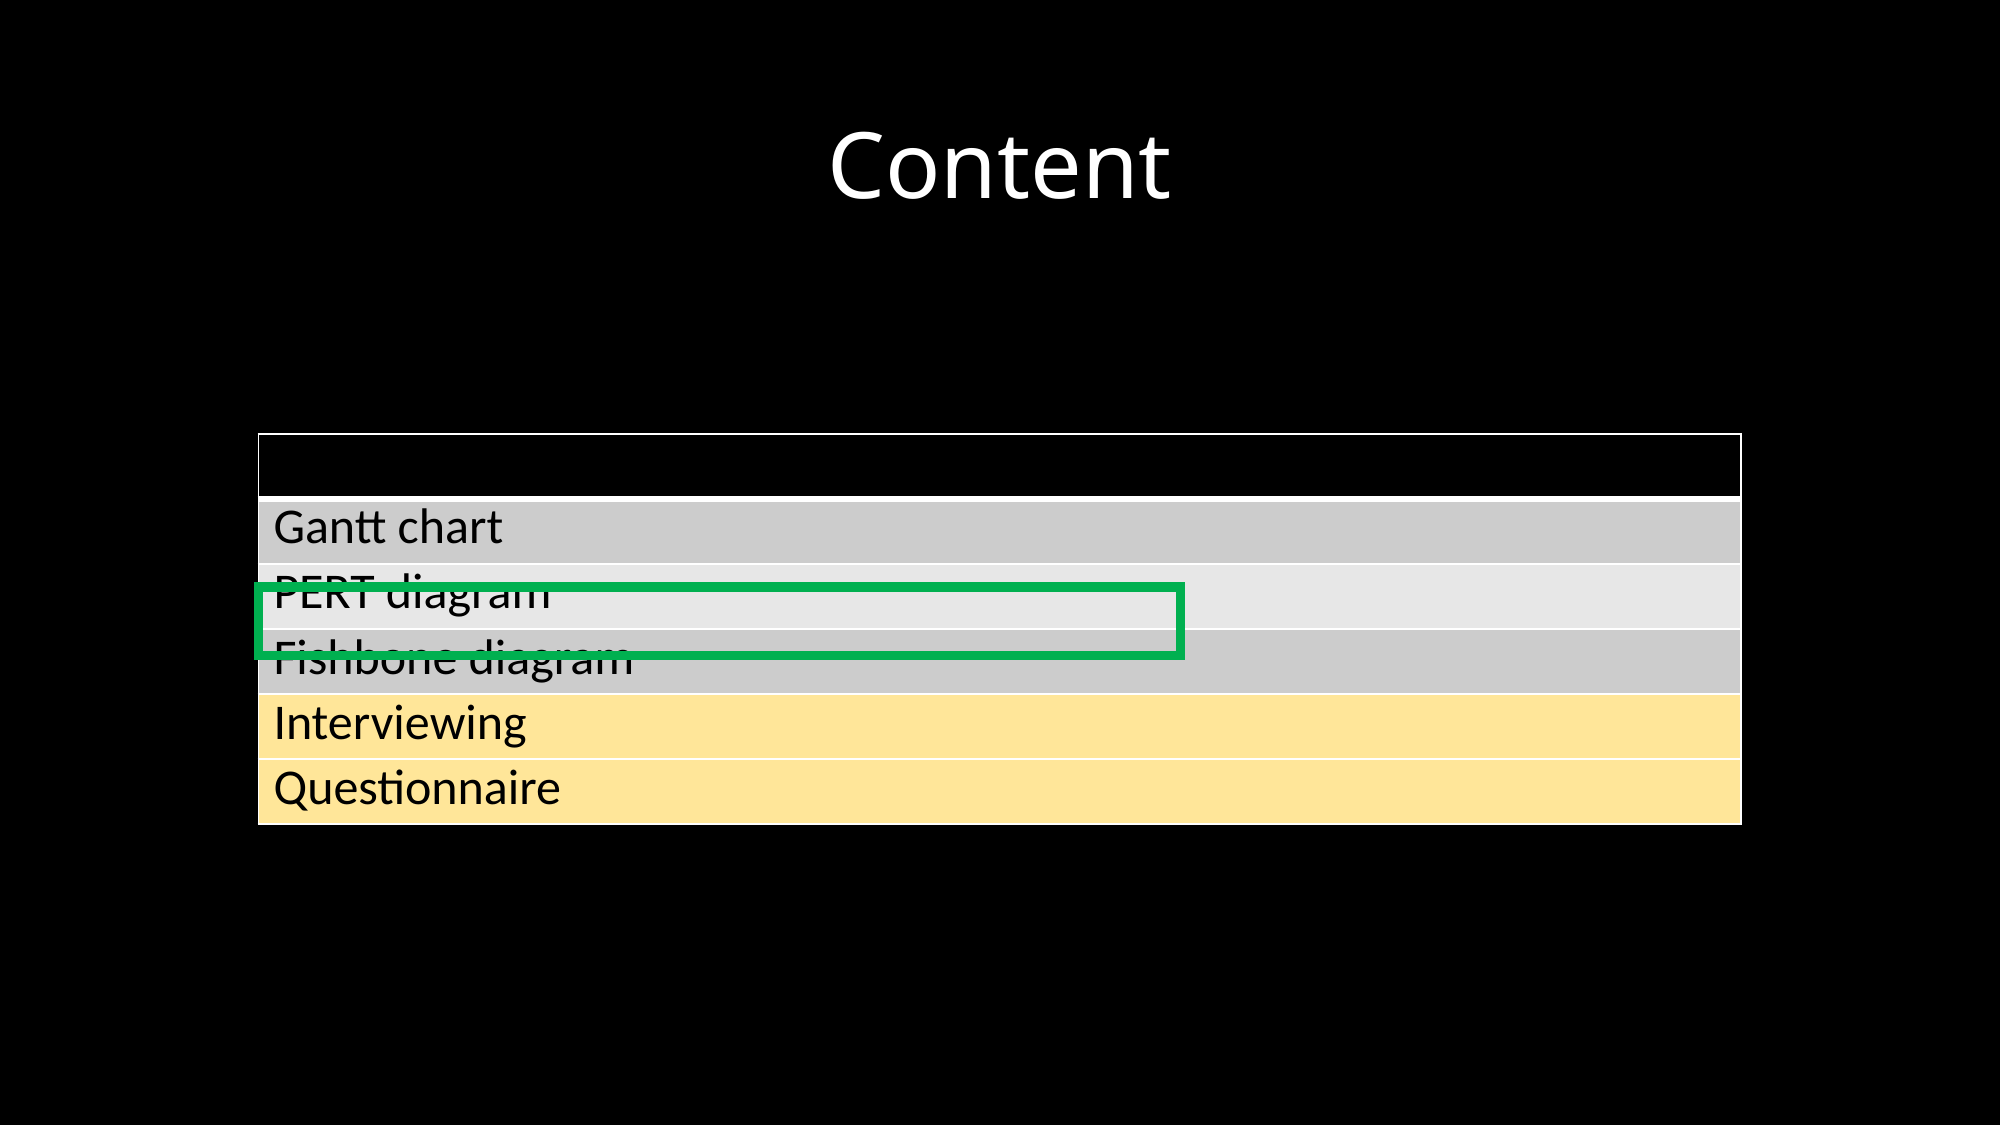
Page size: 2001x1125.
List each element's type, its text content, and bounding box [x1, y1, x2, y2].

table_cell Fishbone diagram [259, 630, 1740, 693]
table_cell Gantt chart [259, 502, 1740, 563]
text_box [258, 586, 1181, 657]
table_cell Questionnaire [259, 760, 1740, 823]
table_cell PERT diagram [259, 565, 1740, 628]
title Content [137, 59, 1863, 278]
table_cell Interviewing [259, 695, 1740, 758]
table_header [259, 435, 1740, 496]
